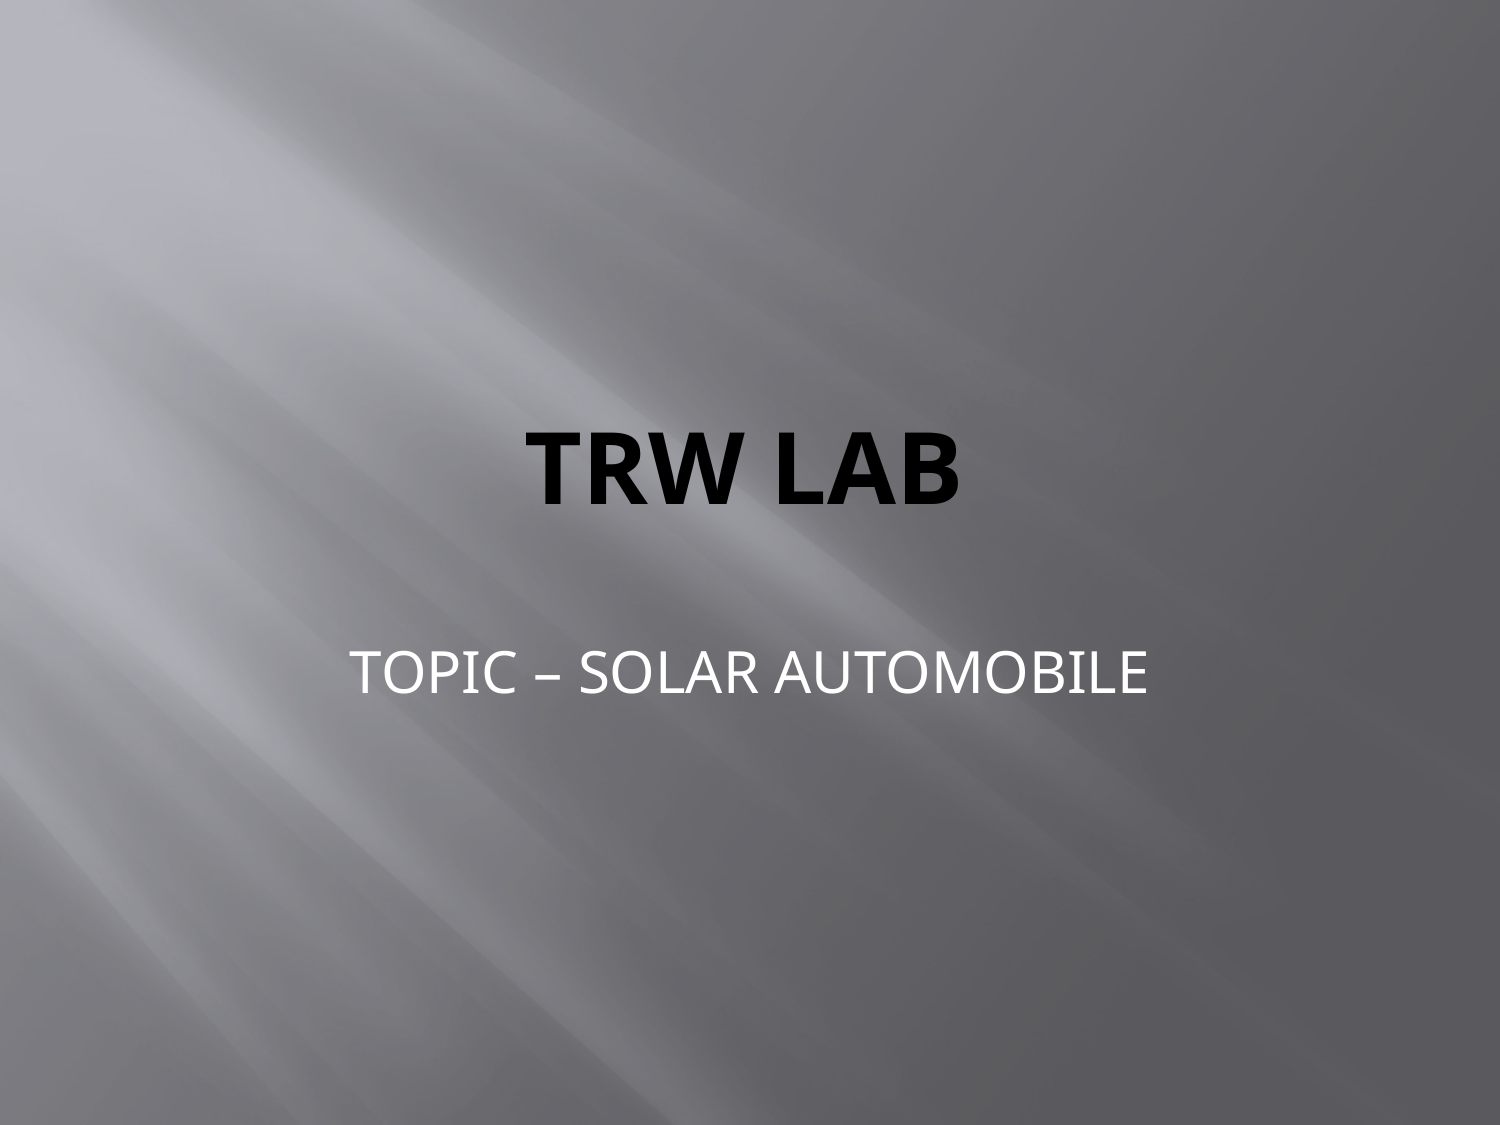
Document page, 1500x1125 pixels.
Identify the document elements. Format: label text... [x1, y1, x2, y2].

subtitle TOPIC – SOLAR AUTOMOBILE [225, 546, 1275, 834]
title TRW LAb [69, 224, 1420, 525]
